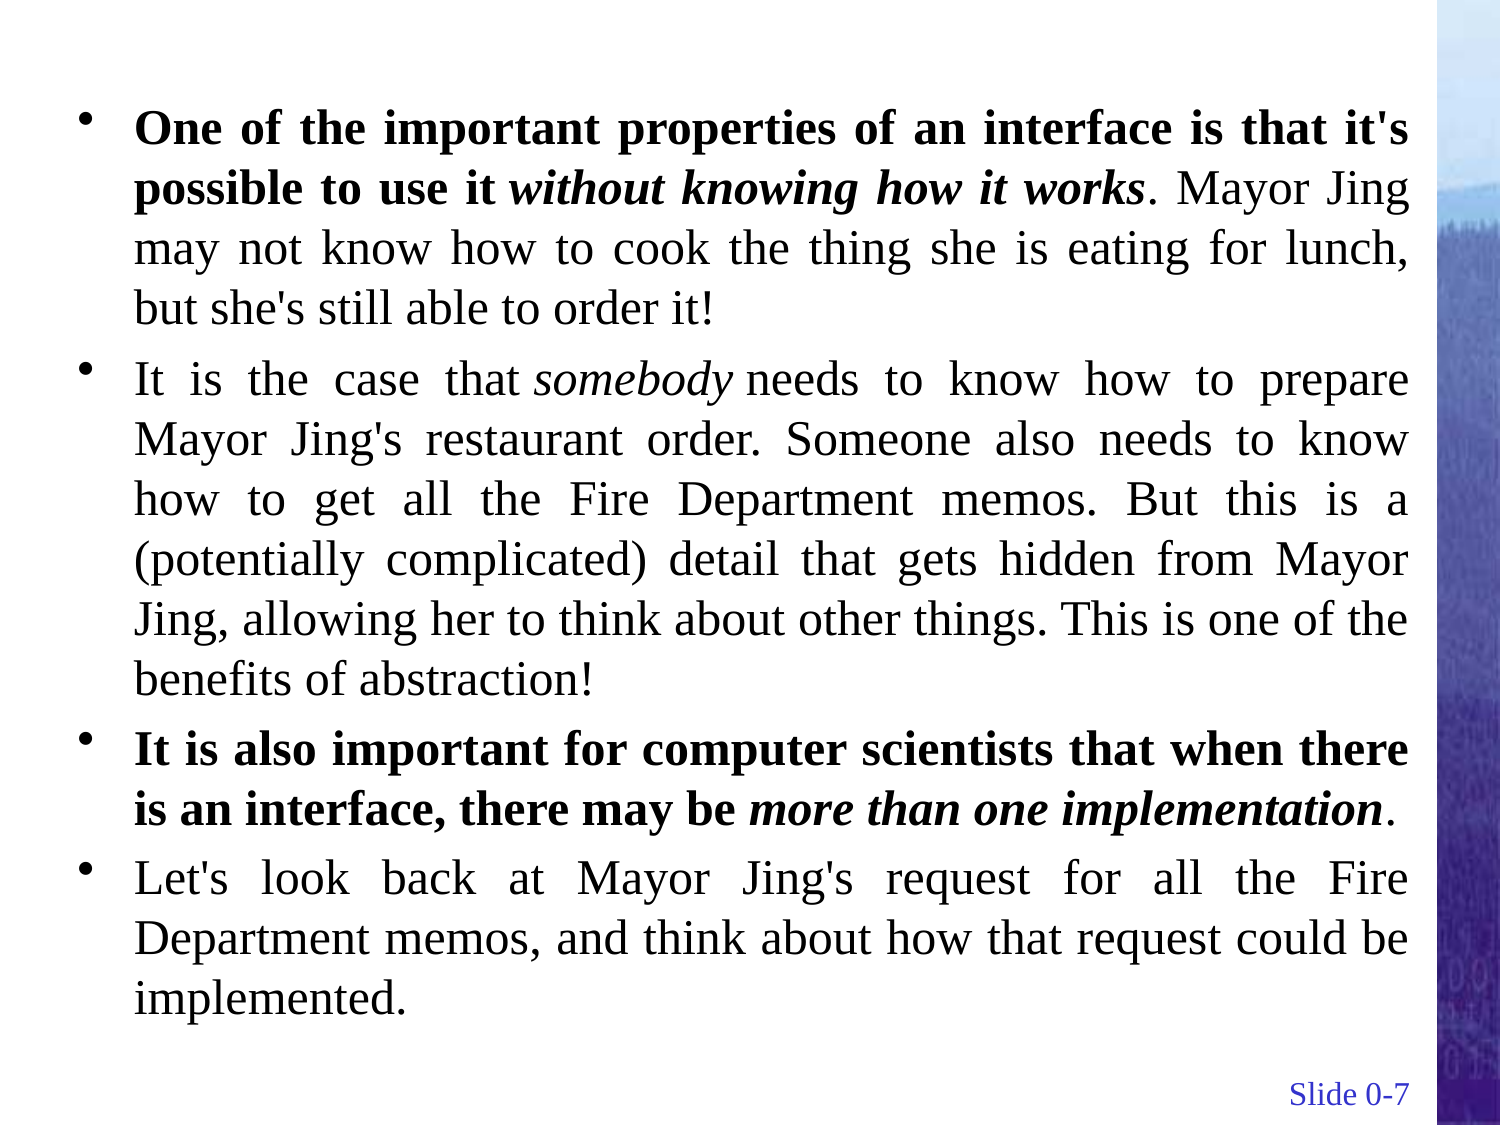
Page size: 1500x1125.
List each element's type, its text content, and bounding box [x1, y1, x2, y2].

picture [1437, 0, 1500, 1125]
list One of the important properties of an interface is that it's possible to use it without knowing how it works. Mayor Jing may not know how to cook the thing she is eating for lunch, but she's still able to order it! It is the case that somebody needs to know how to prepare Mayor Jing's restaurant order. Someone also needs to know how to get all the Fire Department memos. But this is a (potentially complicated) detail that gets hidden from Mayor Jing, allowing her to think about other things. This is one of the benefits of abstraction! It is also important for computer scientists that when there is an interface, there may be more than one implementation. Let's look back at Mayor Jing's request for all the Fire Department memos, and think about how that request could be implemented. [62, 87, 1426, 1051]
